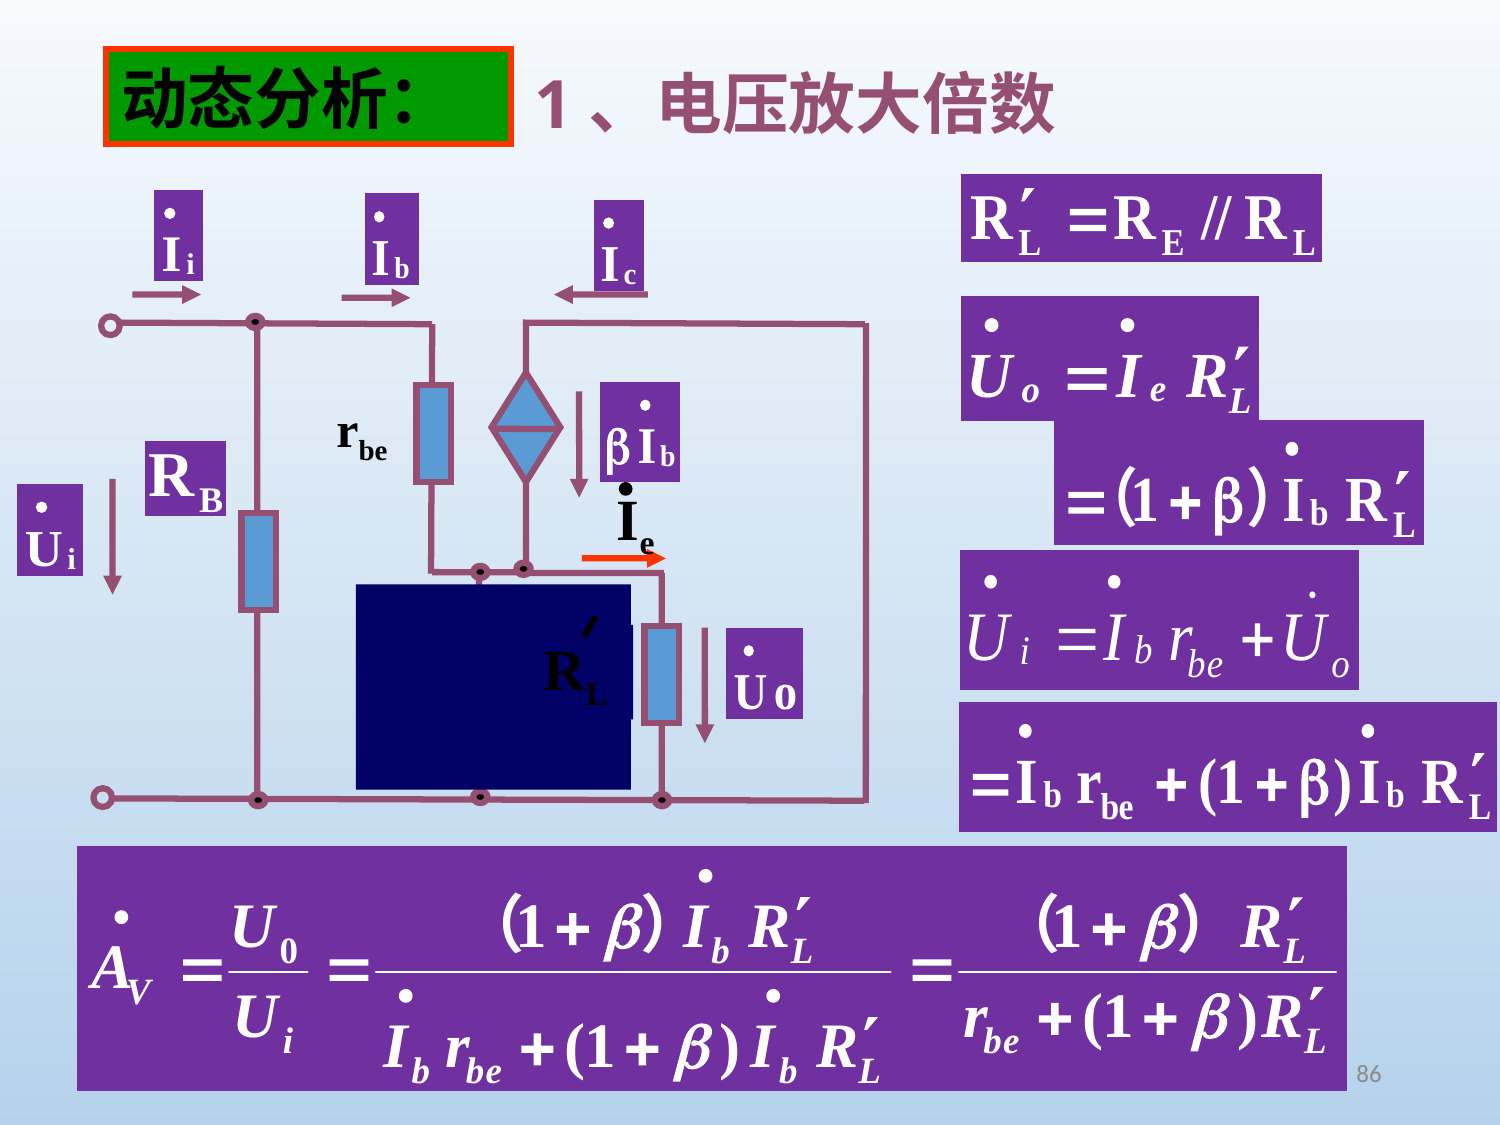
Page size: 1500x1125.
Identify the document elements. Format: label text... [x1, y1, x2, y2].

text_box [581, 474, 709, 560]
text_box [958, 701, 1498, 832]
text_box 1、电压放大倍数 [506, 53, 1085, 149]
slide_number 86 [1059, 1042, 1397, 1103]
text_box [76, 846, 1347, 1091]
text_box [355, 584, 634, 790]
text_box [1054, 419, 1425, 545]
text_box 动态分析： [106, 49, 512, 145]
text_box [16, 190, 866, 807]
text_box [961, 174, 1322, 263]
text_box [959, 550, 1360, 691]
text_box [960, 296, 1259, 421]
